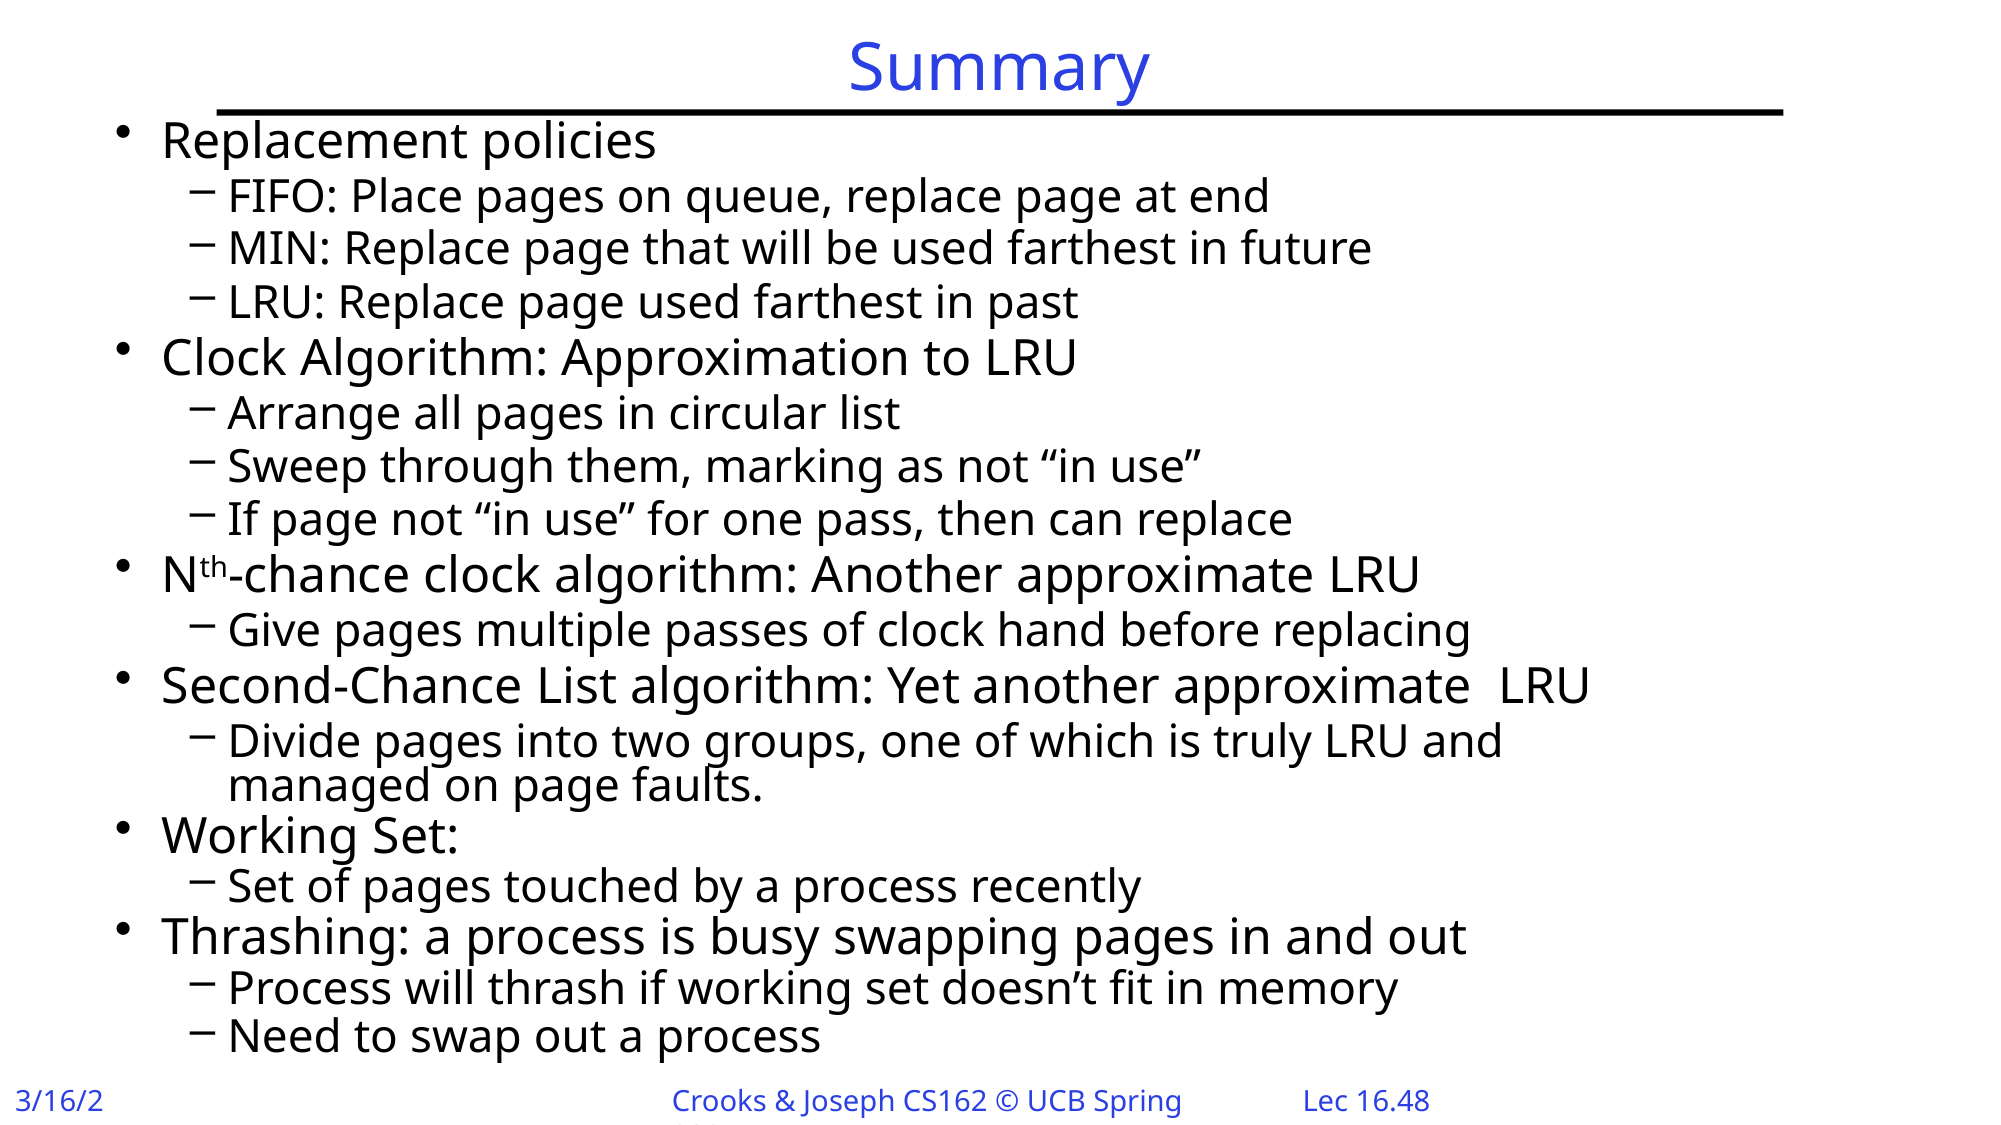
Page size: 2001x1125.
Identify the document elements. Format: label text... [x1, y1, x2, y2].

list Replacement policies FIFO: Place pages on queue, replace page at end MIN: Replace page that will be used farthest in future LRU: Replace page used farthest in past Clock Algorithm: Approximation to LRU Arrange all pages in circular list Sweep through them, marking as not “in use” If page not “in use” for one pass, then can replace Nth-chance clock algorithm: Another approximate LRU Give pages multiple passes of clock hand before replacing Second-Chance List algorithm: Yet another approximate LRU Divide pages into two groups, one of which is truly LRU and managed on page faults. Working Set: Set of pages touched by a process recently Thrashing: a process is busy swapping pages in and out Process will thrash if working set doesn’t fit in memory Need to swap out a process [99, 112, 1913, 1125]
title Summary [216, 24, 1784, 112]
